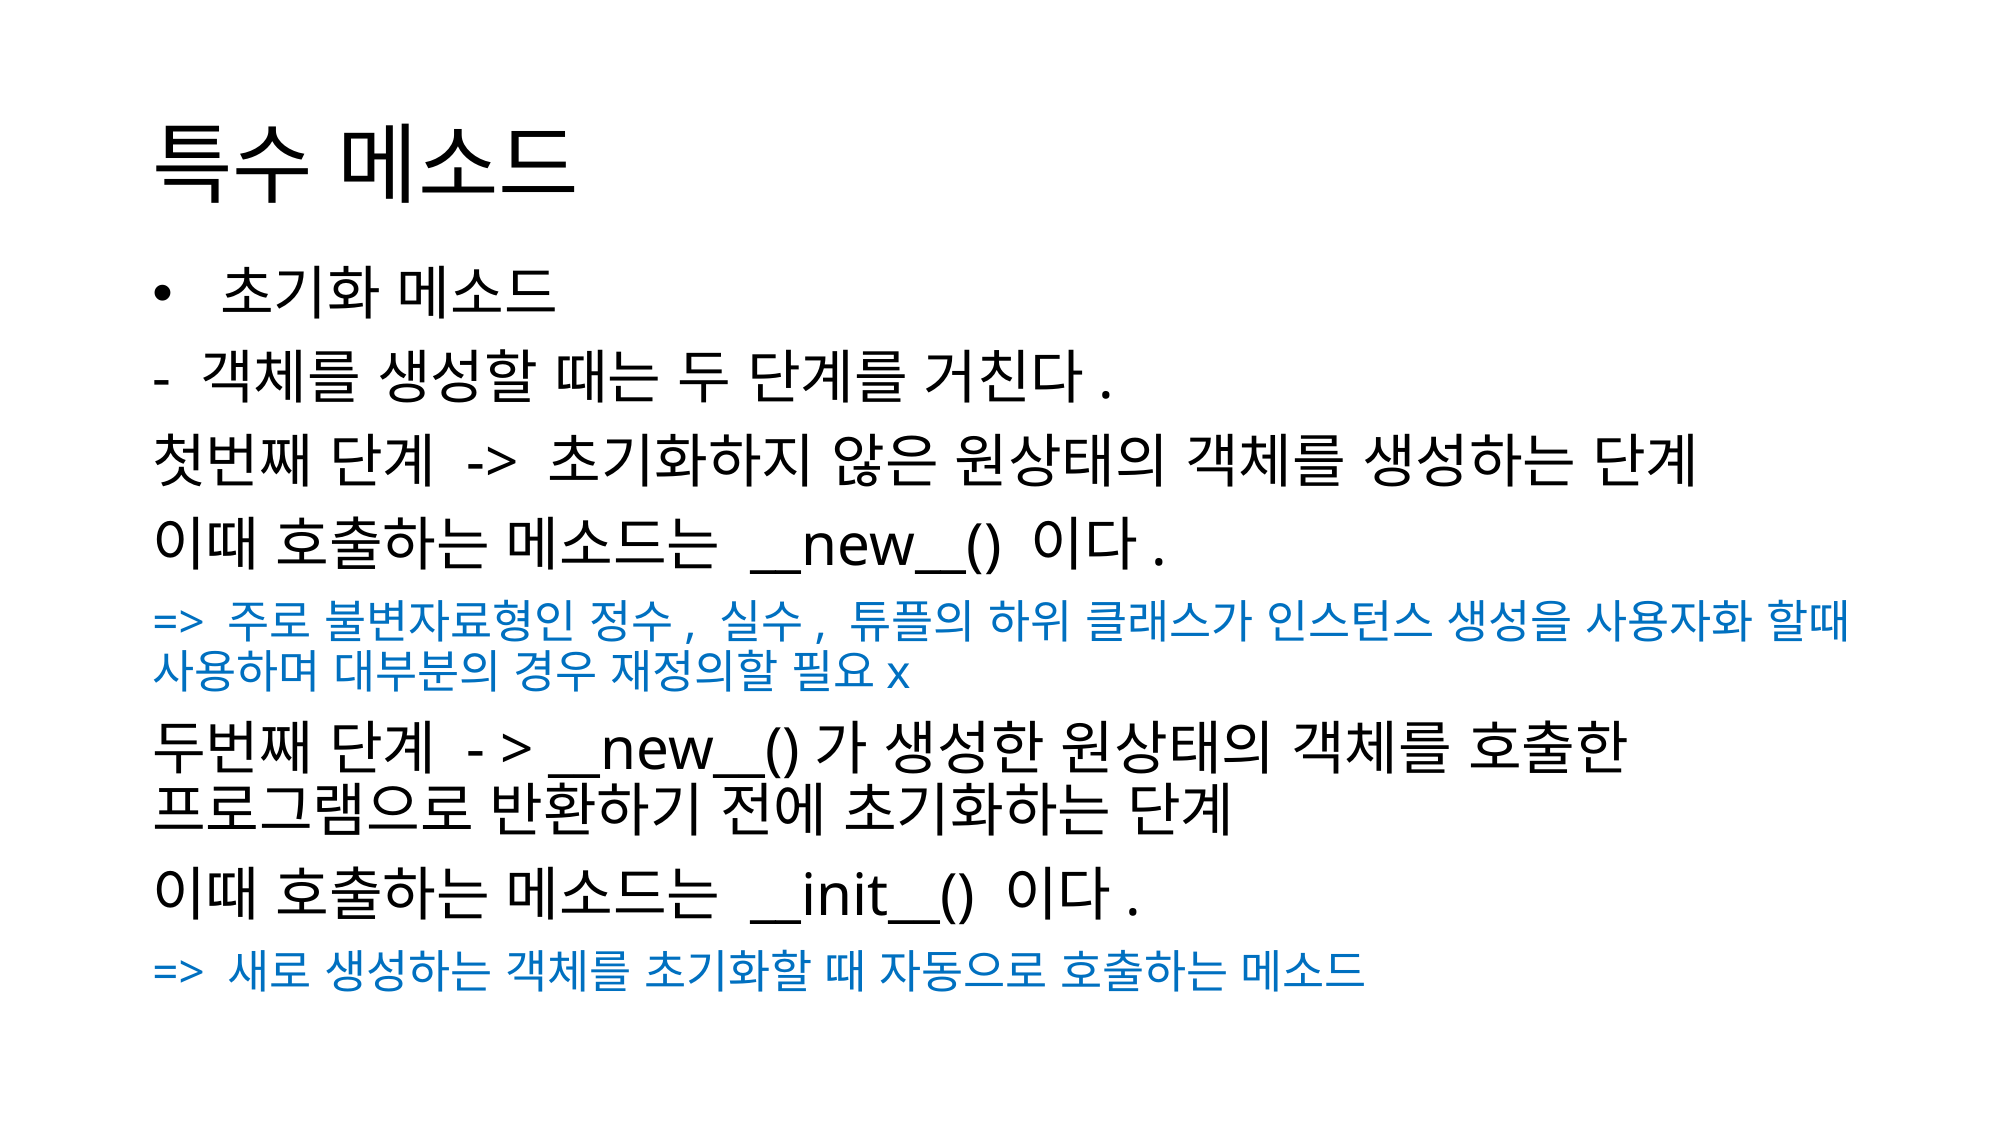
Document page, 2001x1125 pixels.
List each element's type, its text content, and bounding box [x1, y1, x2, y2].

list 초기화 메소드 - 객체를 생성할 때는 두 단계를 거친다. 첫번째 단계 -> 초기화하지 않은 원상태의 객체를 생성하는 단계 이때 호출하는 메소드는 __new__() 이다. => 주로 불변자료형인 정수, 실수, 튜플의 하위 클래스가 인스턴스 생성을 사용자화 할때 사용하며 대부분의 경우 재정의할 필요x 두번째 단계 - > __new__()가 생성한 원상태의 객체를 호출한 프로그램으로 반환하기 전에 초기화하는 단계 이때 호출하는 메소드는 __init__() 이다. => 새로 생성하는 객체를 초기화할 때 자동으로 호출하는 메소드 [137, 256, 1881, 1023]
title 특수 메소드 [137, 59, 1863, 256]
